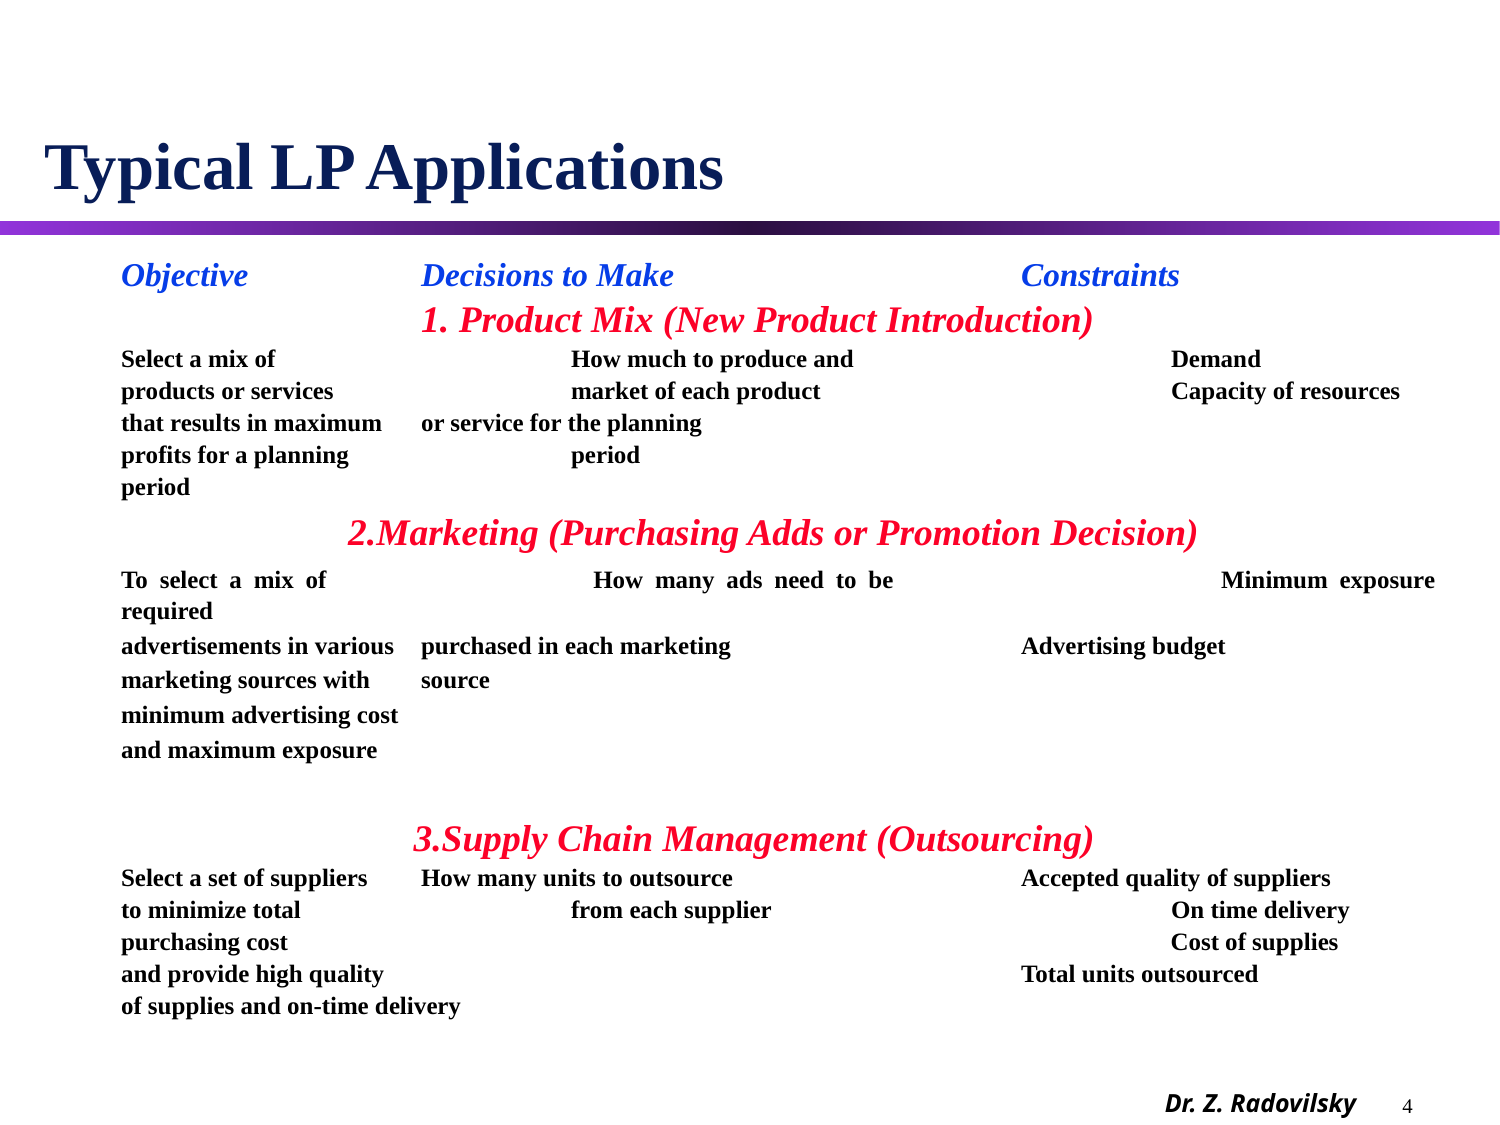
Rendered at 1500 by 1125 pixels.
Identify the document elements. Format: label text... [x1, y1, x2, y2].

title Typical LP Applications [29, 24, 1471, 211]
list Objective Decisions to Make Constraints 1. Product Mix (New Product Introduction) Select a mix of How much to produce and Demand products or services market of each product Capacity of resources that results in maximum or service for the planning profits for a planning period period 2.Marketing (Purchasing Adds or Promotion Decision) To select a mix of How many ads need to be Minimum exposure required advertisements in various purchased in each marketing Advertising budget marketing sources with source minimum advertising cost and maximum exposure 3.Supply Chain Management (Outsourcing) Select a set of suppliers How many units to outsource Accepted quality of suppliers to minimize total from each supplier On time delivery purchasing cost Cost of supplies and provide high quality Total units outsourced of supplies and on-time delivery [49, 249, 1451, 1101]
